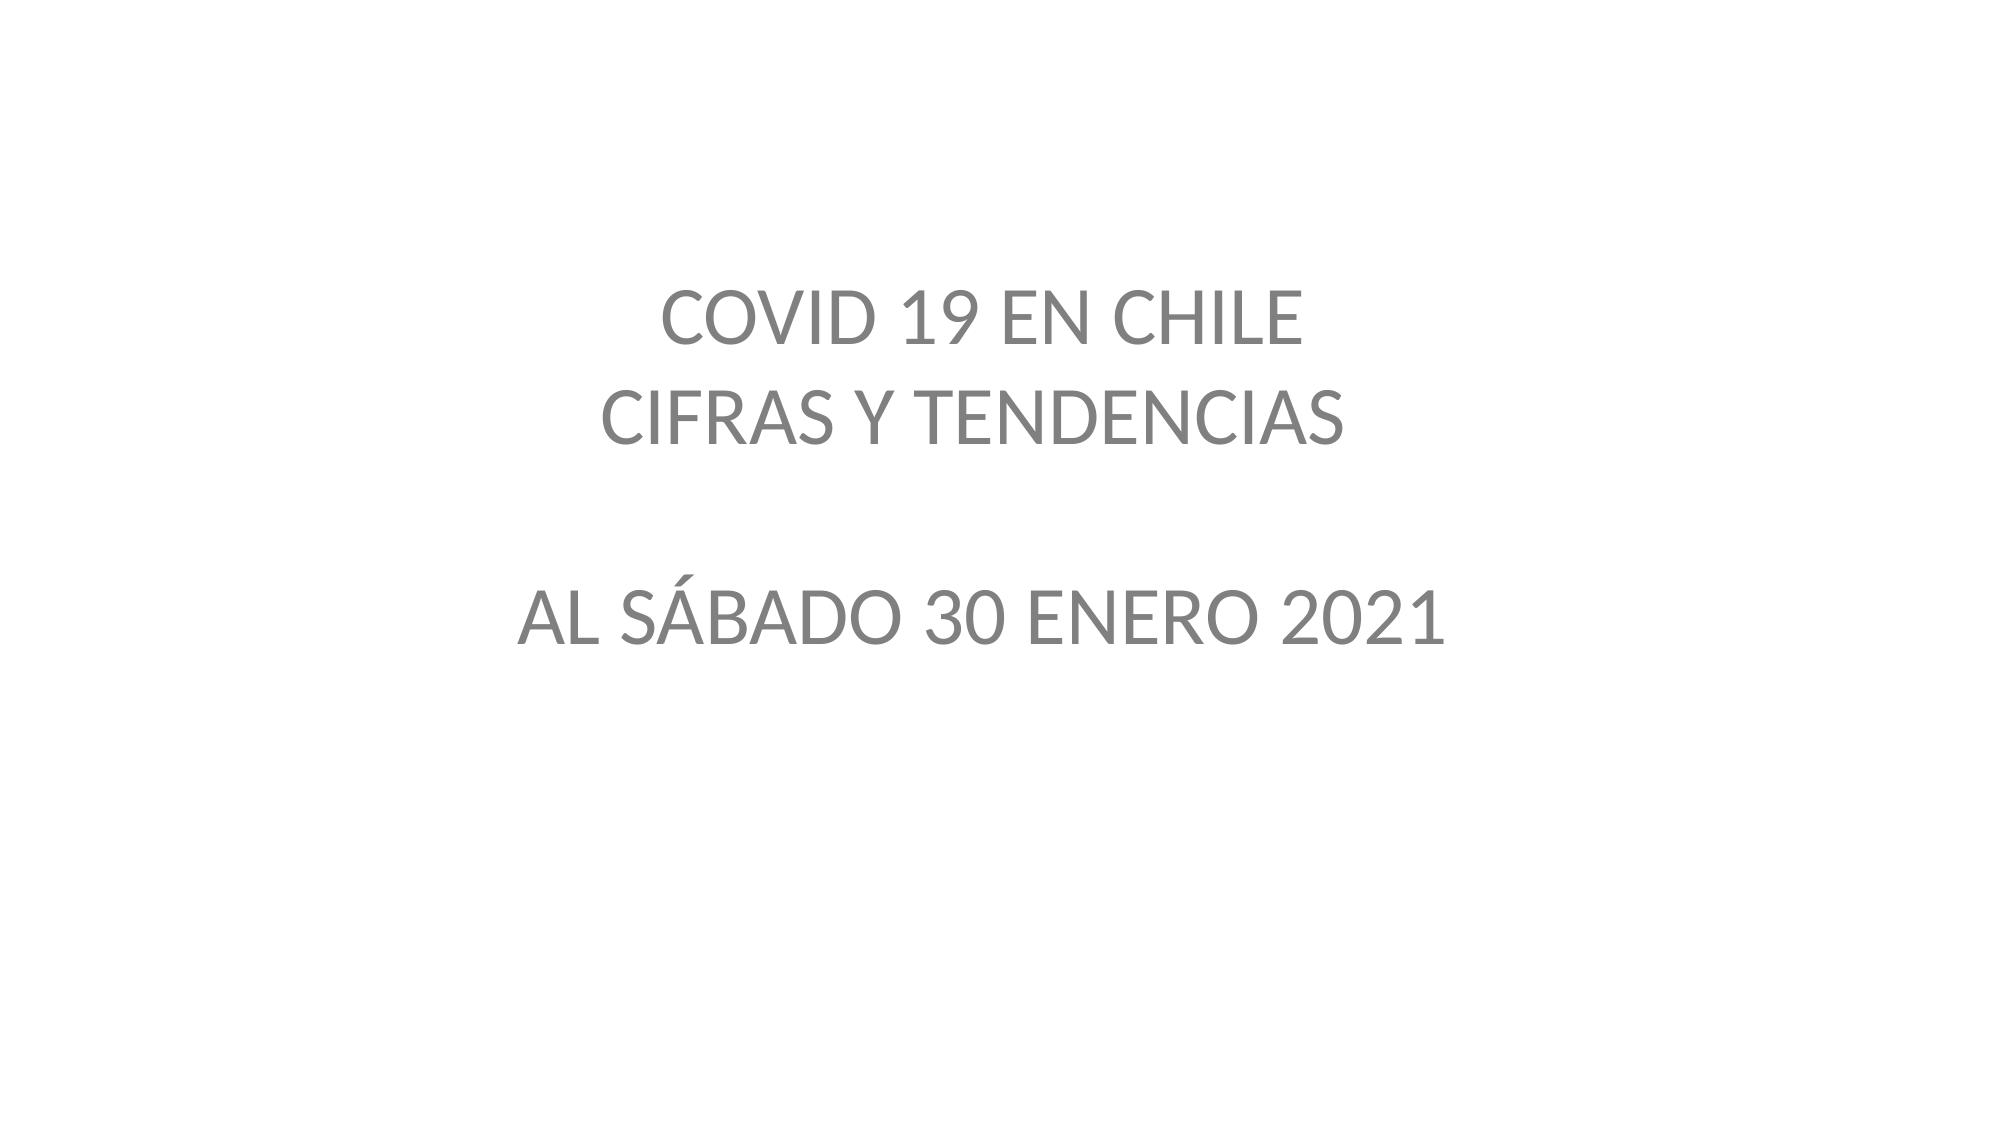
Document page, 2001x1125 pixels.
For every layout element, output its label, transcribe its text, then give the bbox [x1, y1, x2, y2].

text_box COVID 19 EN CHILE CIFRAS Y TENDENCIAS AL SÁBADO 30 ENERO 2021 [502, 253, 1464, 669]
